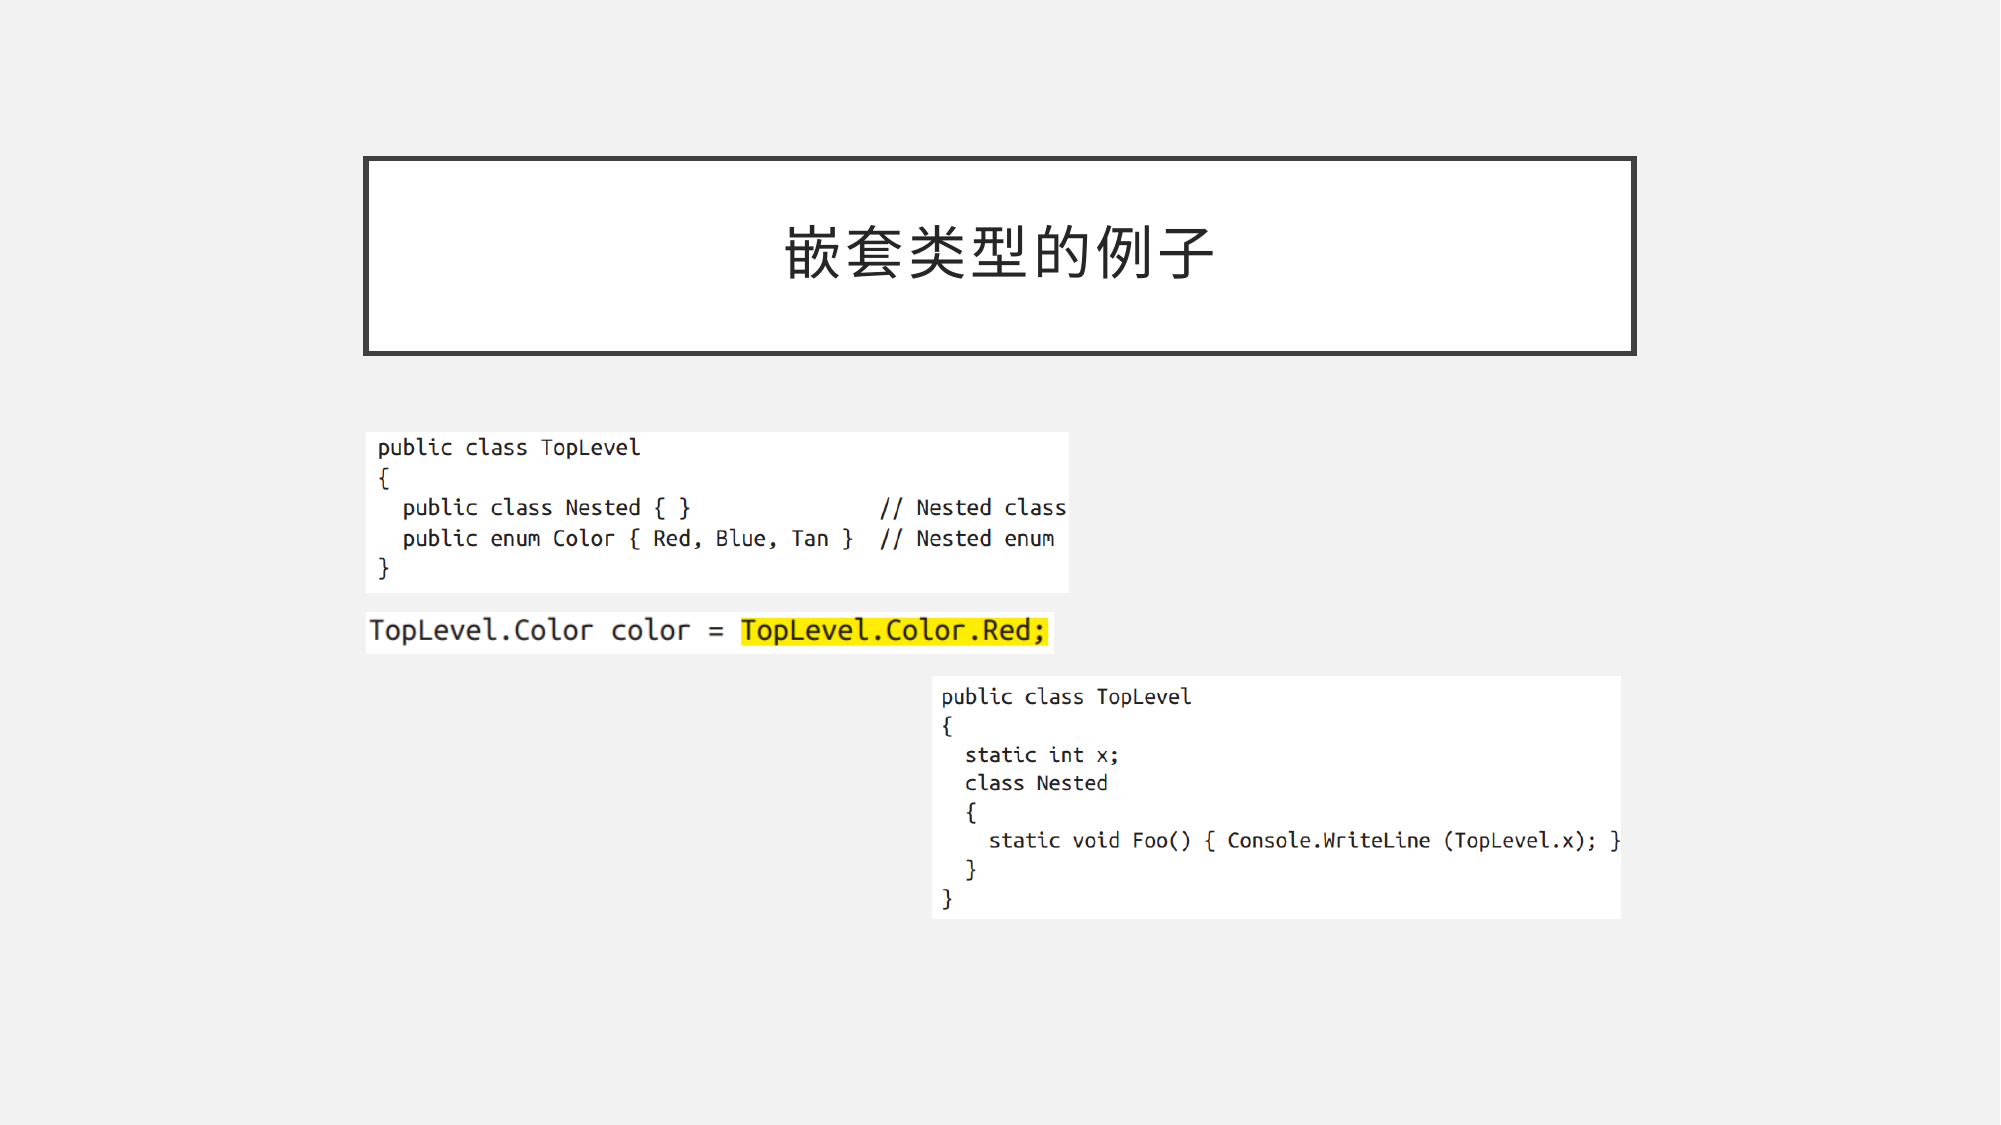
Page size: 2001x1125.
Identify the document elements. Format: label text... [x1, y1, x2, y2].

picture [932, 676, 1621, 919]
title 嵌套类型的例子 [363, 156, 1637, 356]
picture [365, 432, 1069, 593]
picture [365, 612, 1054, 654]
